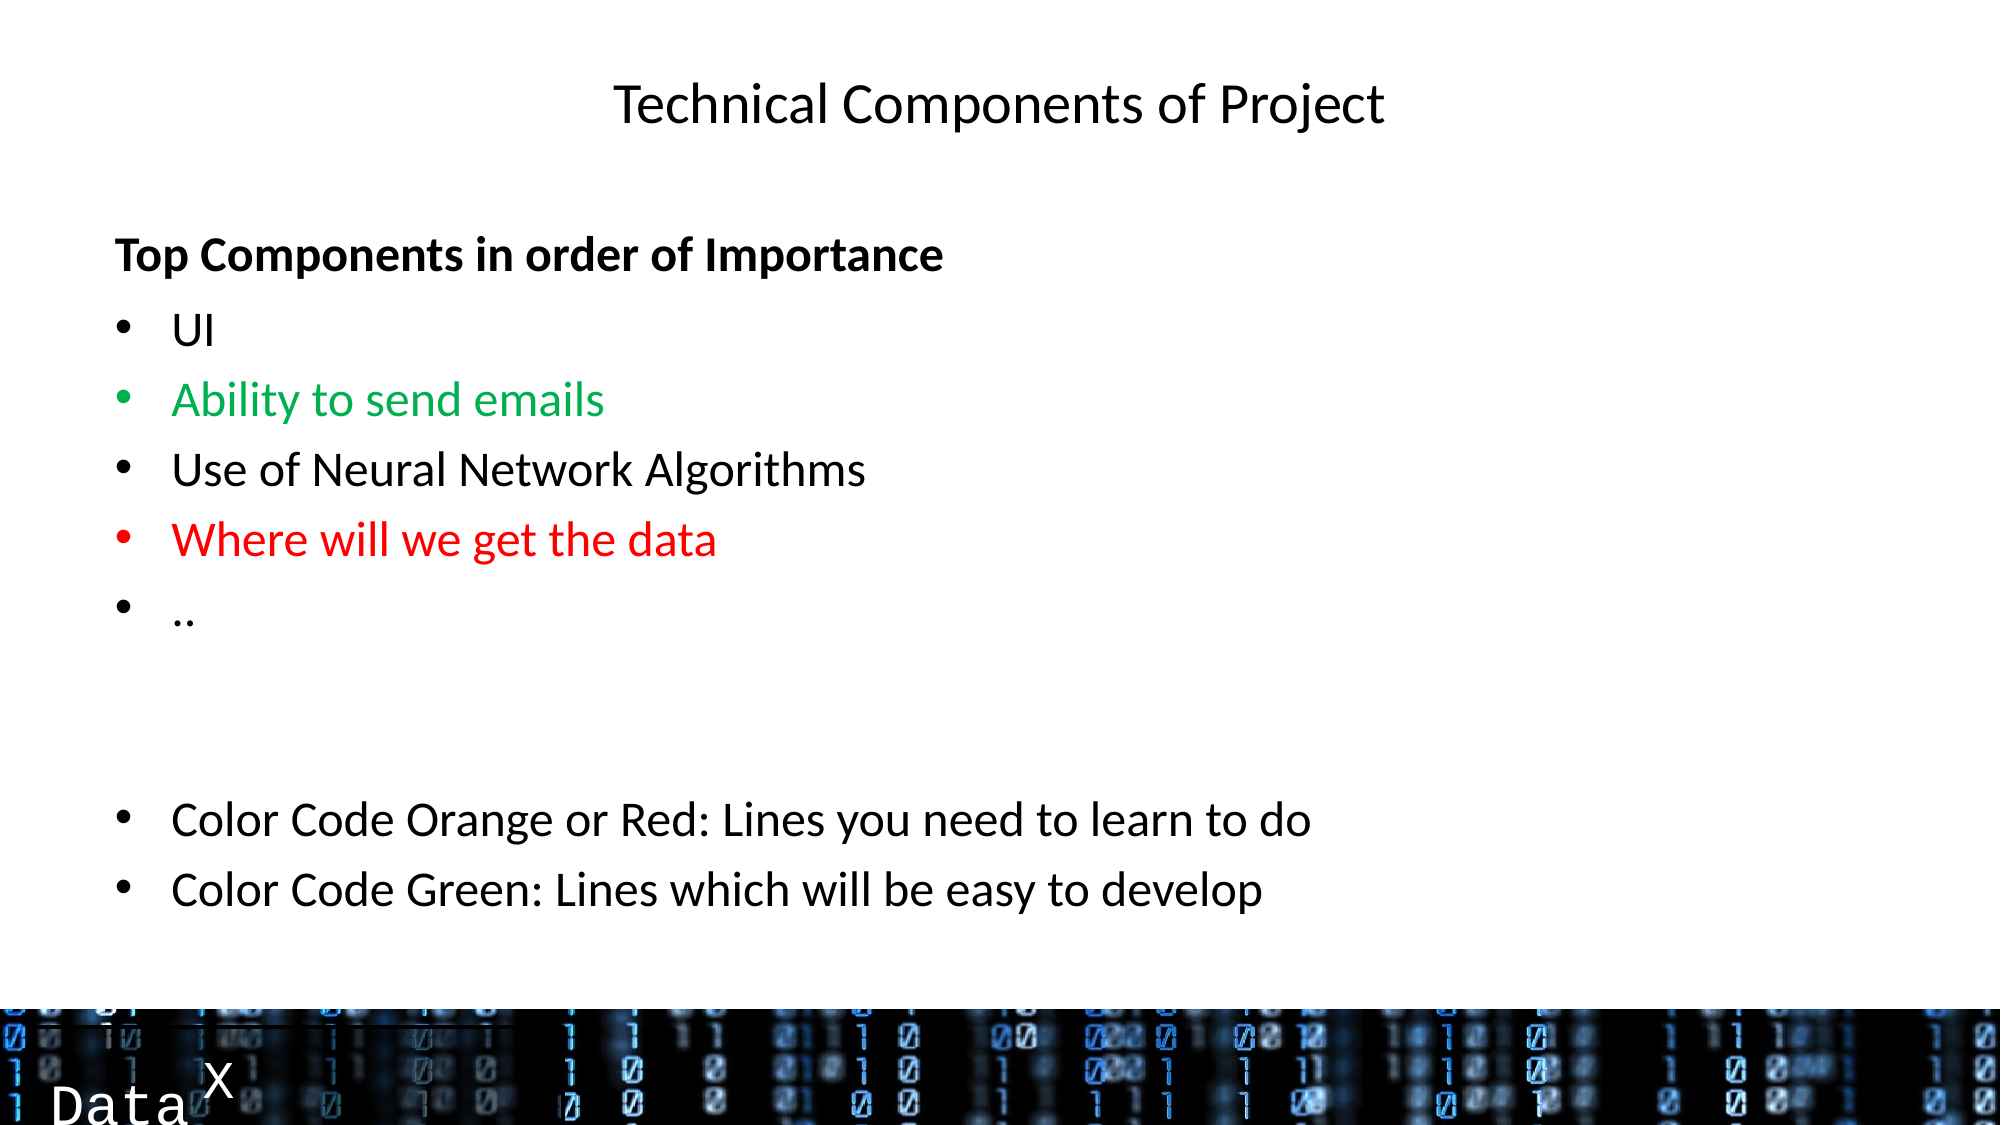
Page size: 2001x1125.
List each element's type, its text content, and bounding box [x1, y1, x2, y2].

title Technical Components of Project [99, 45, 1900, 155]
picture [172, 1120, 180, 1125]
list UI Ability to send emails Use of Neural Network Algorithms Where will we get the data .. Color Code Orange or Red: Lines you need to learn to do Color Code Green: Lines which will be easy to develop [99, 289, 1900, 938]
picture [59, 1091, 76, 1121]
list Top Components in order of Importance [99, 184, 984, 289]
picture [37, 1029, 561, 1125]
picture [102, 1120, 110, 1125]
picture [0, 1009, 2000, 1125]
picture [93, 1110, 107, 1122]
picture [163, 1110, 177, 1122]
